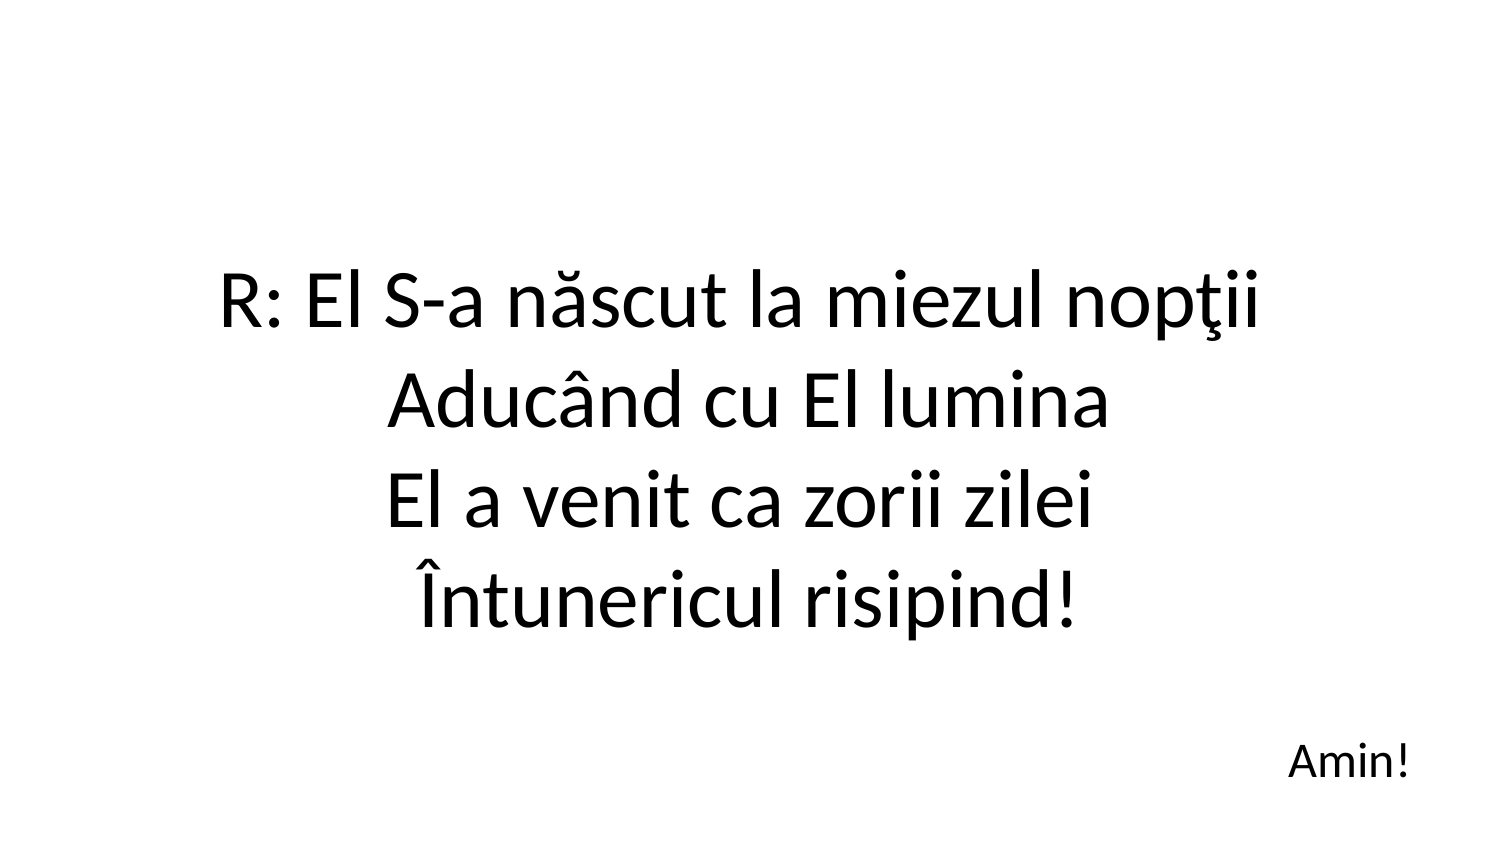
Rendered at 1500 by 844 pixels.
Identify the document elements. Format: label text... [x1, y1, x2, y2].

text_box R: El S-a născut la miezul nopţii Aducând cu El lumina El a venit ca zorii zilei Întunericul risipind! [203, 192, 1297, 652]
text_box Amin! [1273, 674, 1427, 795]
